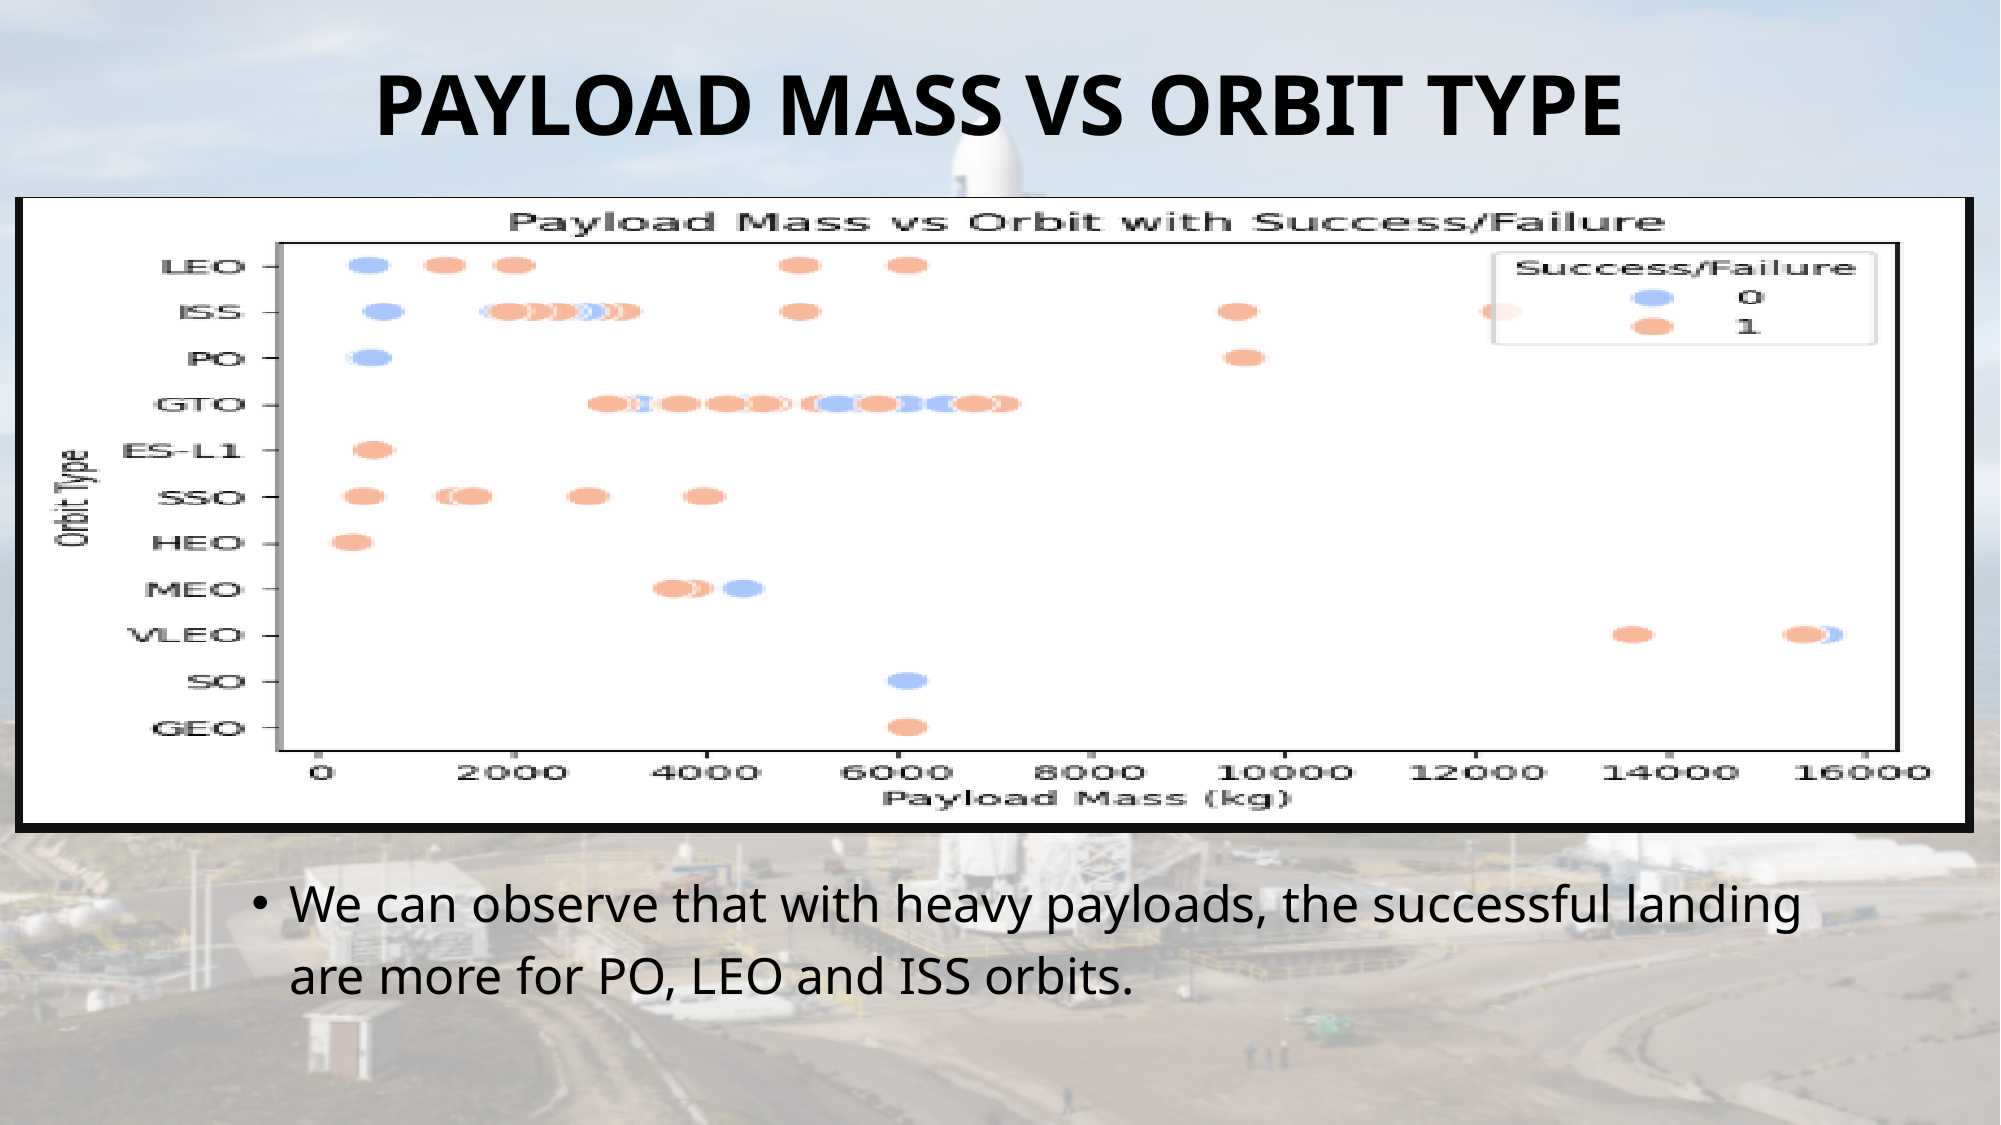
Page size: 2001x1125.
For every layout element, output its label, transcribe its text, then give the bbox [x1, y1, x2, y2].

picture [15, 197, 1975, 834]
list We can observe that with heavy payloads, the successful landing are more for PO, LEO and ISS orbits. [236, 852, 1850, 1125]
title PAYLOAD MASS VS ORBIT TYPE [150, 0, 1850, 196]
